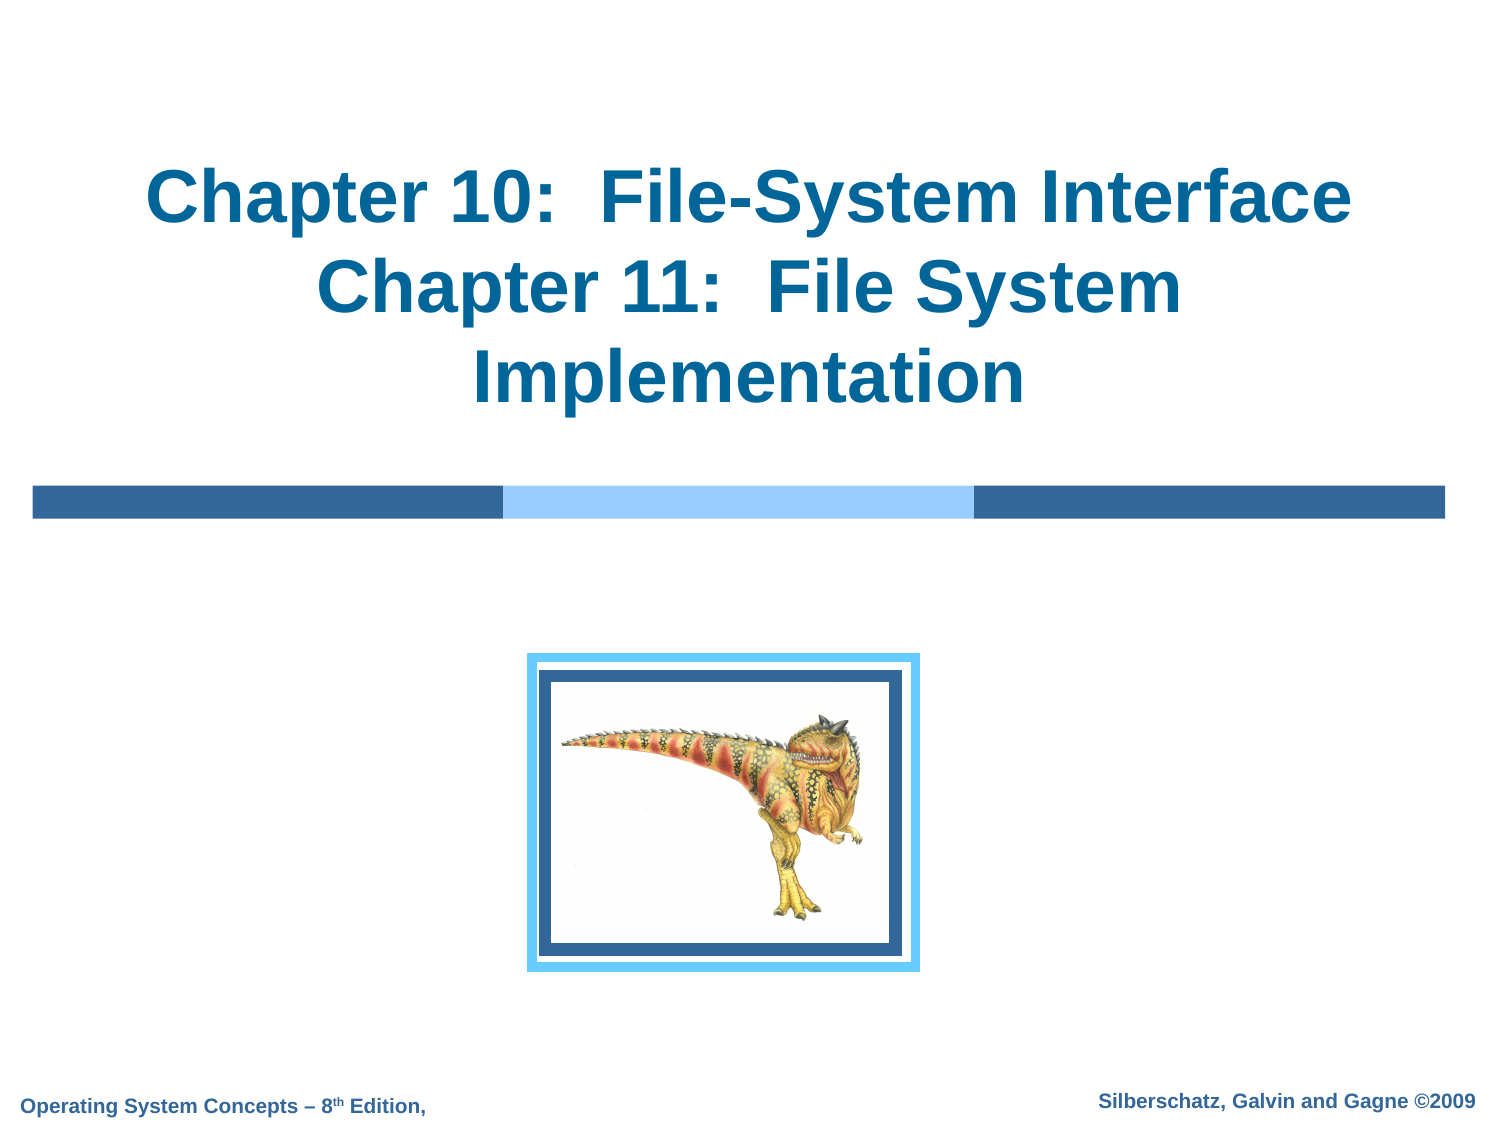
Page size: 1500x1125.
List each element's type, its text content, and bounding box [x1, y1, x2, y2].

picture [551, 682, 889, 943]
title Chapter 10: File-System Interface Chapter 11: File System Implementation [112, 165, 1388, 515]
